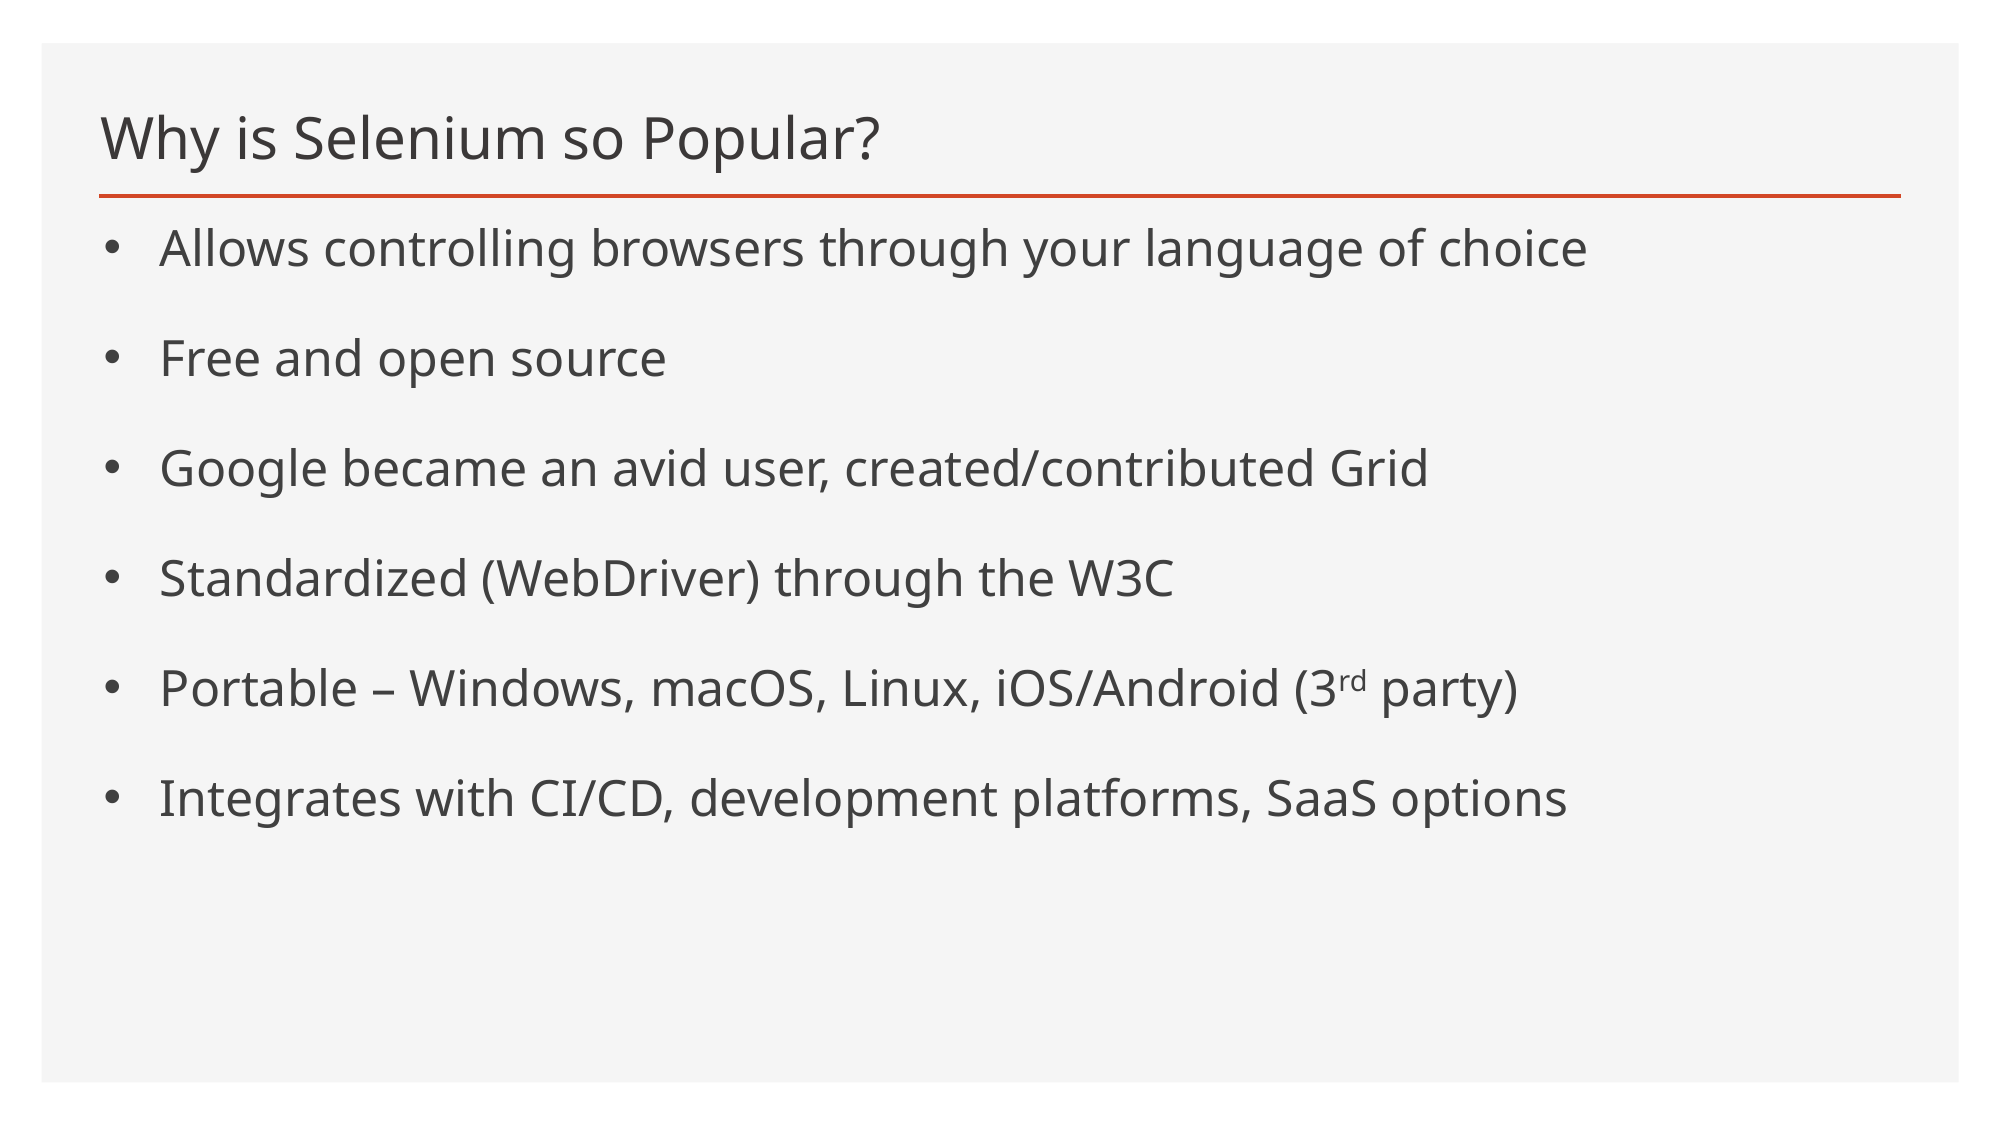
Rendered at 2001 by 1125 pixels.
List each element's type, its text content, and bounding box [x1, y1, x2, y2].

title Why is Selenium so Popular? [85, 73, 1910, 179]
list Allows controlling browsers through your language of choice Free and open source Google became an avid user, created/contributed Grid Standardized (WebDriver) through the W3C Portable – Windows, macOS, Linux, iOS/Android (3rd party) Integrates with CI/CD, development platforms, SaaS options [88, 208, 1913, 1079]
